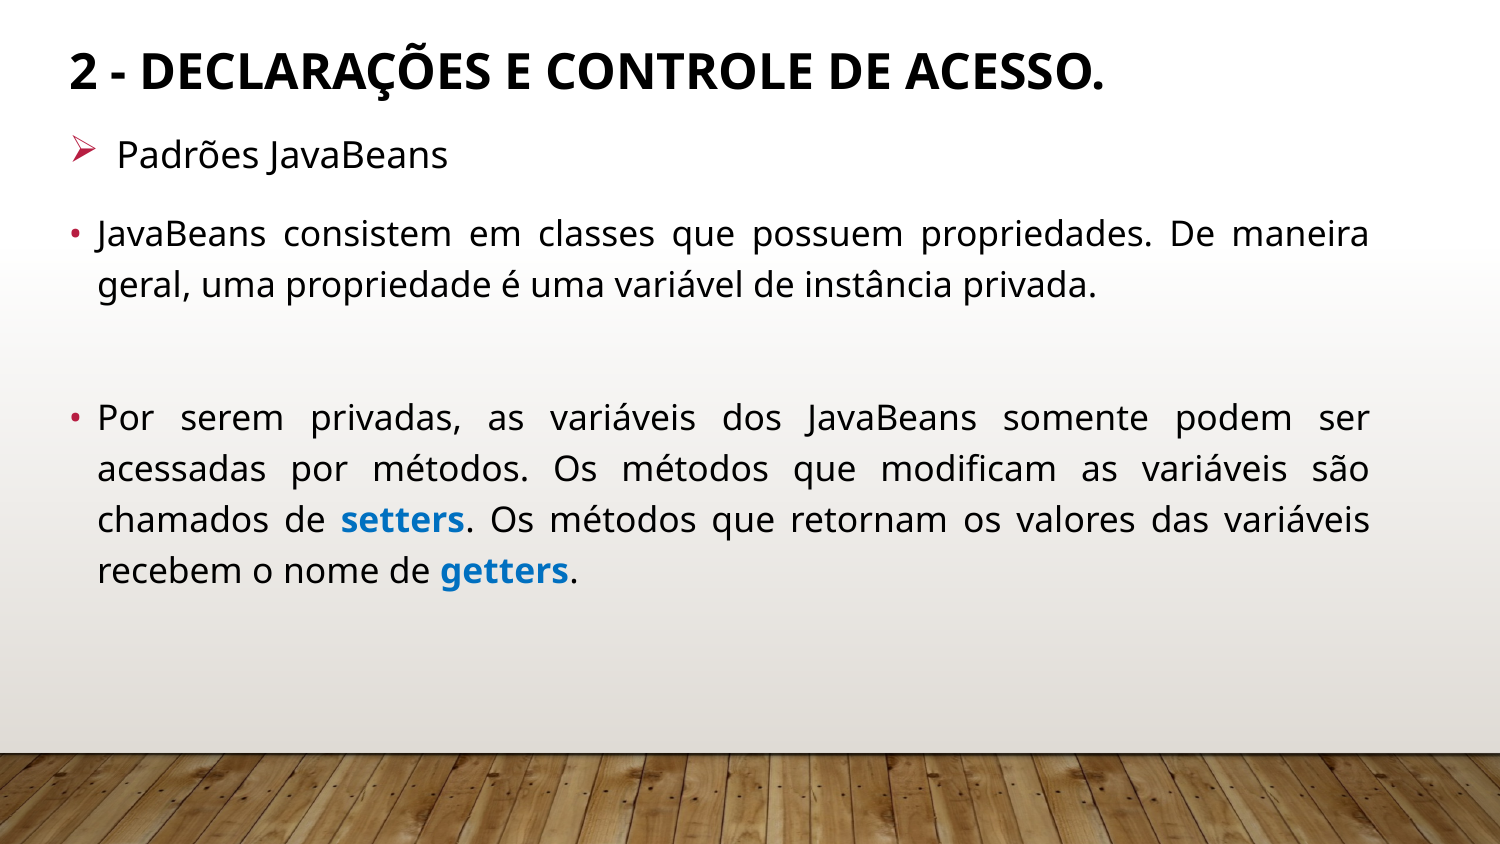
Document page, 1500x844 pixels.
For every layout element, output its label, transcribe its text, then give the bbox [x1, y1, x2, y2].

picture [0, 753, 1500, 844]
title 2 - Declarações e Controle de Acesso. [54, 38, 1386, 110]
subtitle Padrões JavaBeans [54, 123, 1386, 169]
list JavaBeans consistem em classes que possuem propriedades. De maneira geral, uma propriedade é uma variável de instância privada. Por serem privadas, as variáveis dos JavaBeans somente podem ser acessadas por métodos. Os métodos que modificam as variáveis são chamados de setters. Os métodos que retornam os valores das variáveis recebem o nome de getters. [53, 195, 1386, 725]
